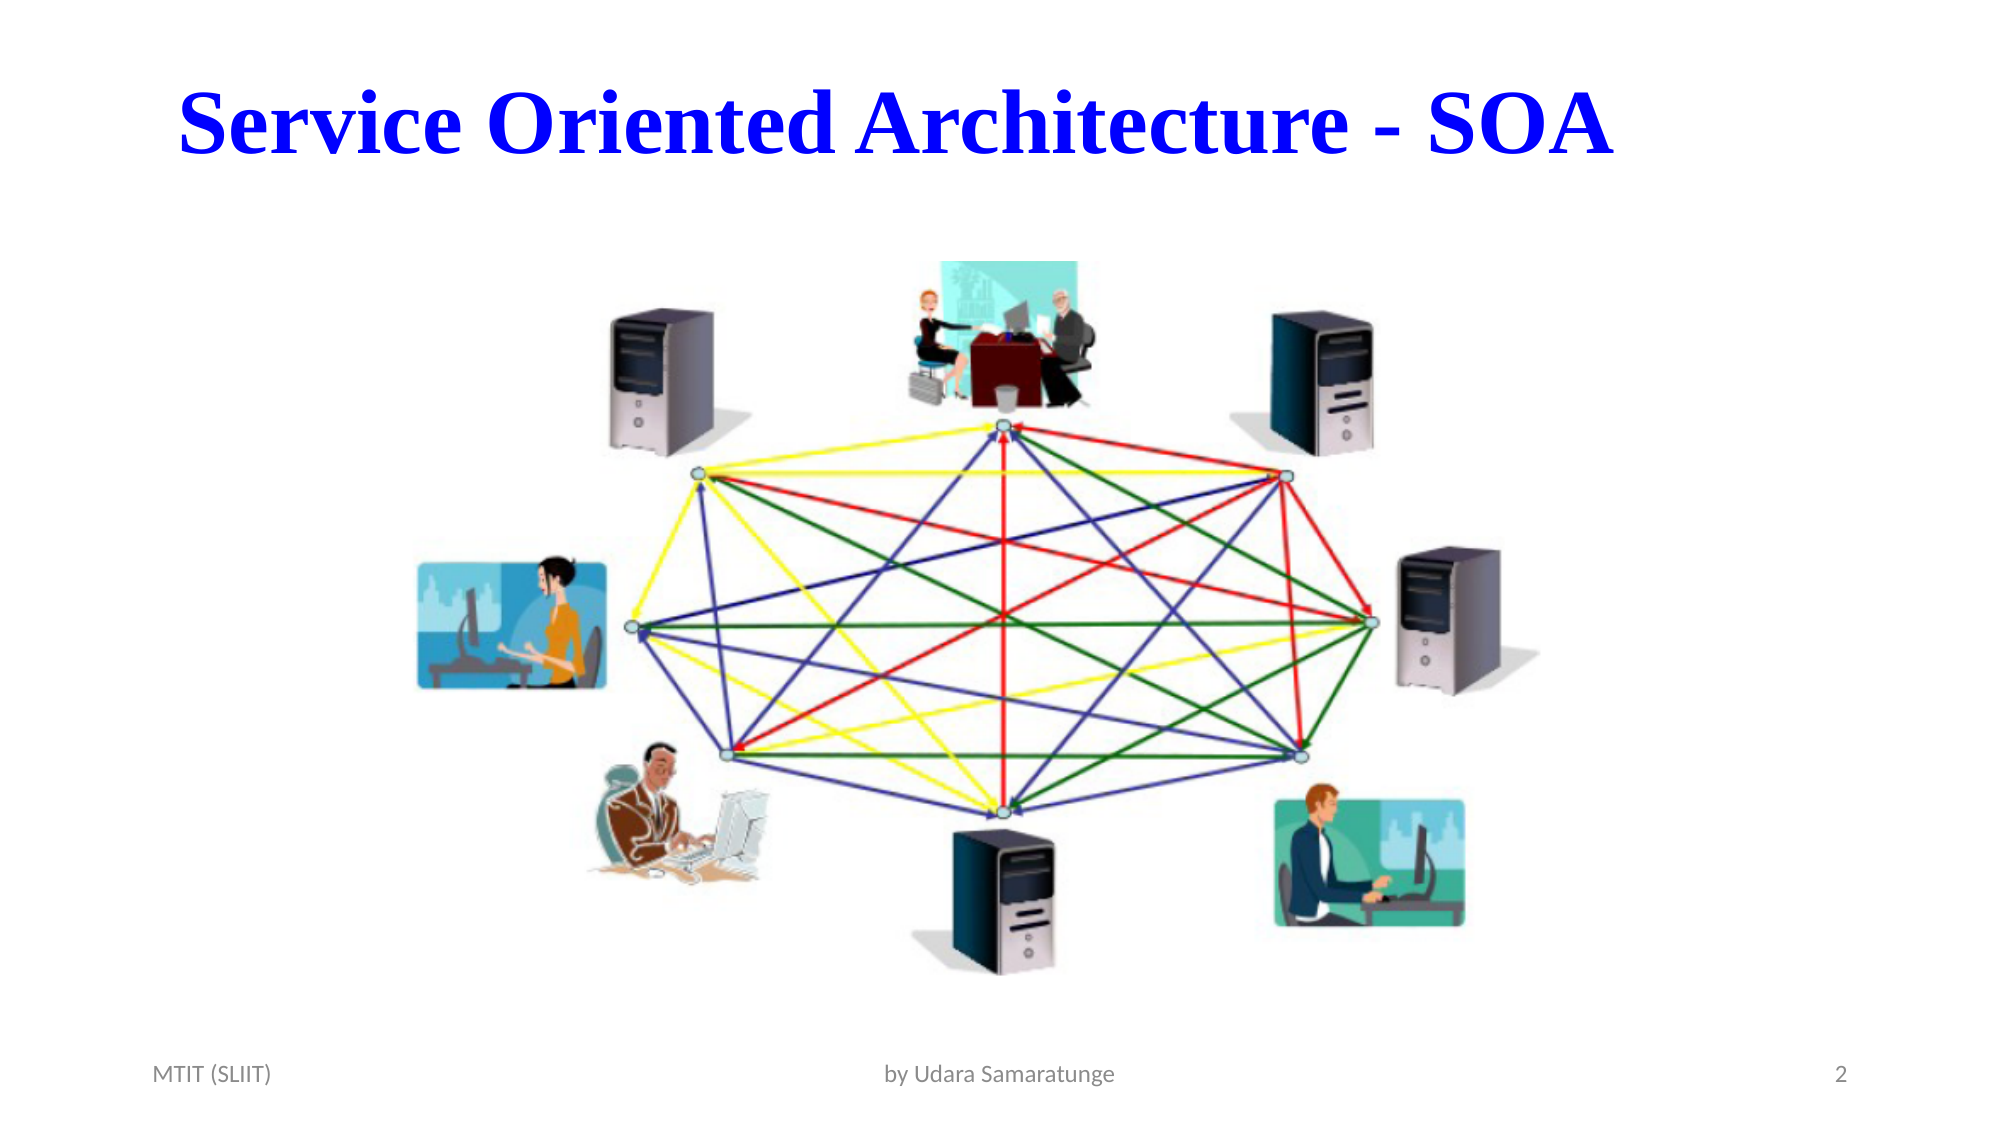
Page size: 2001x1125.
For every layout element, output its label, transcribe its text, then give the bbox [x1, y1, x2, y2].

slide_number 2 [1412, 1042, 1863, 1103]
slide_number MTIT (SLIIT) [137, 1042, 588, 1103]
picture [404, 261, 1544, 981]
title Service Oriented Architecture - SOA [162, 44, 1740, 204]
footer by Udara Samaratunge [662, 1042, 1338, 1103]
